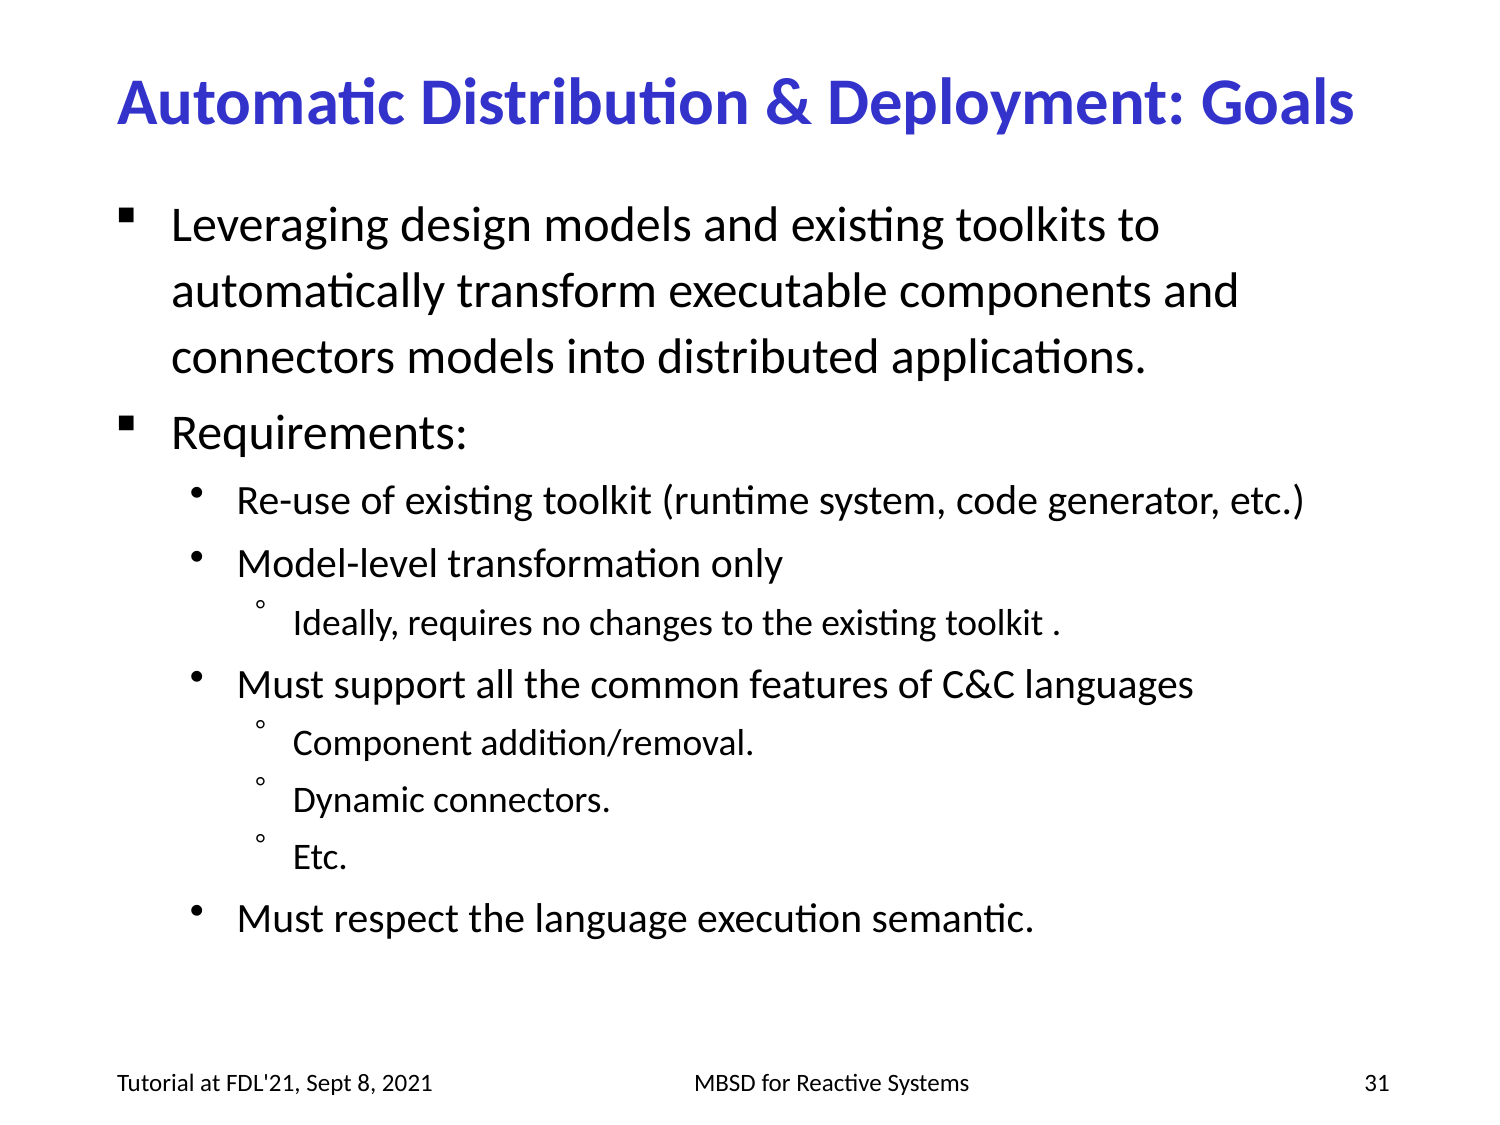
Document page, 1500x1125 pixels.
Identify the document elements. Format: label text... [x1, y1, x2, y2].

slide_number MBSD for Reactive Systems [679, 1058, 1140, 1125]
slide_number 31 [1299, 1059, 1455, 1125]
list Leveraging design models and existing toolkits to automatically transform executable components and connectors models into distributed applications. Requirements: Re-use of existing toolkit (runtime system, code generator, etc.) Model-level transformation only Ideally, requires no changes to the existing toolkit . Must support all the common features of C&C languages Component addition/removal. Dynamic connectors. Etc. Must respect the language execution semantic. [99, 178, 1400, 404]
footer Tutorial at FDL'21, Sept 8, 2021 [0, 1059, 567, 1125]
title Automatic Distribution & Deployment: Goals [99, 55, 1375, 141]
